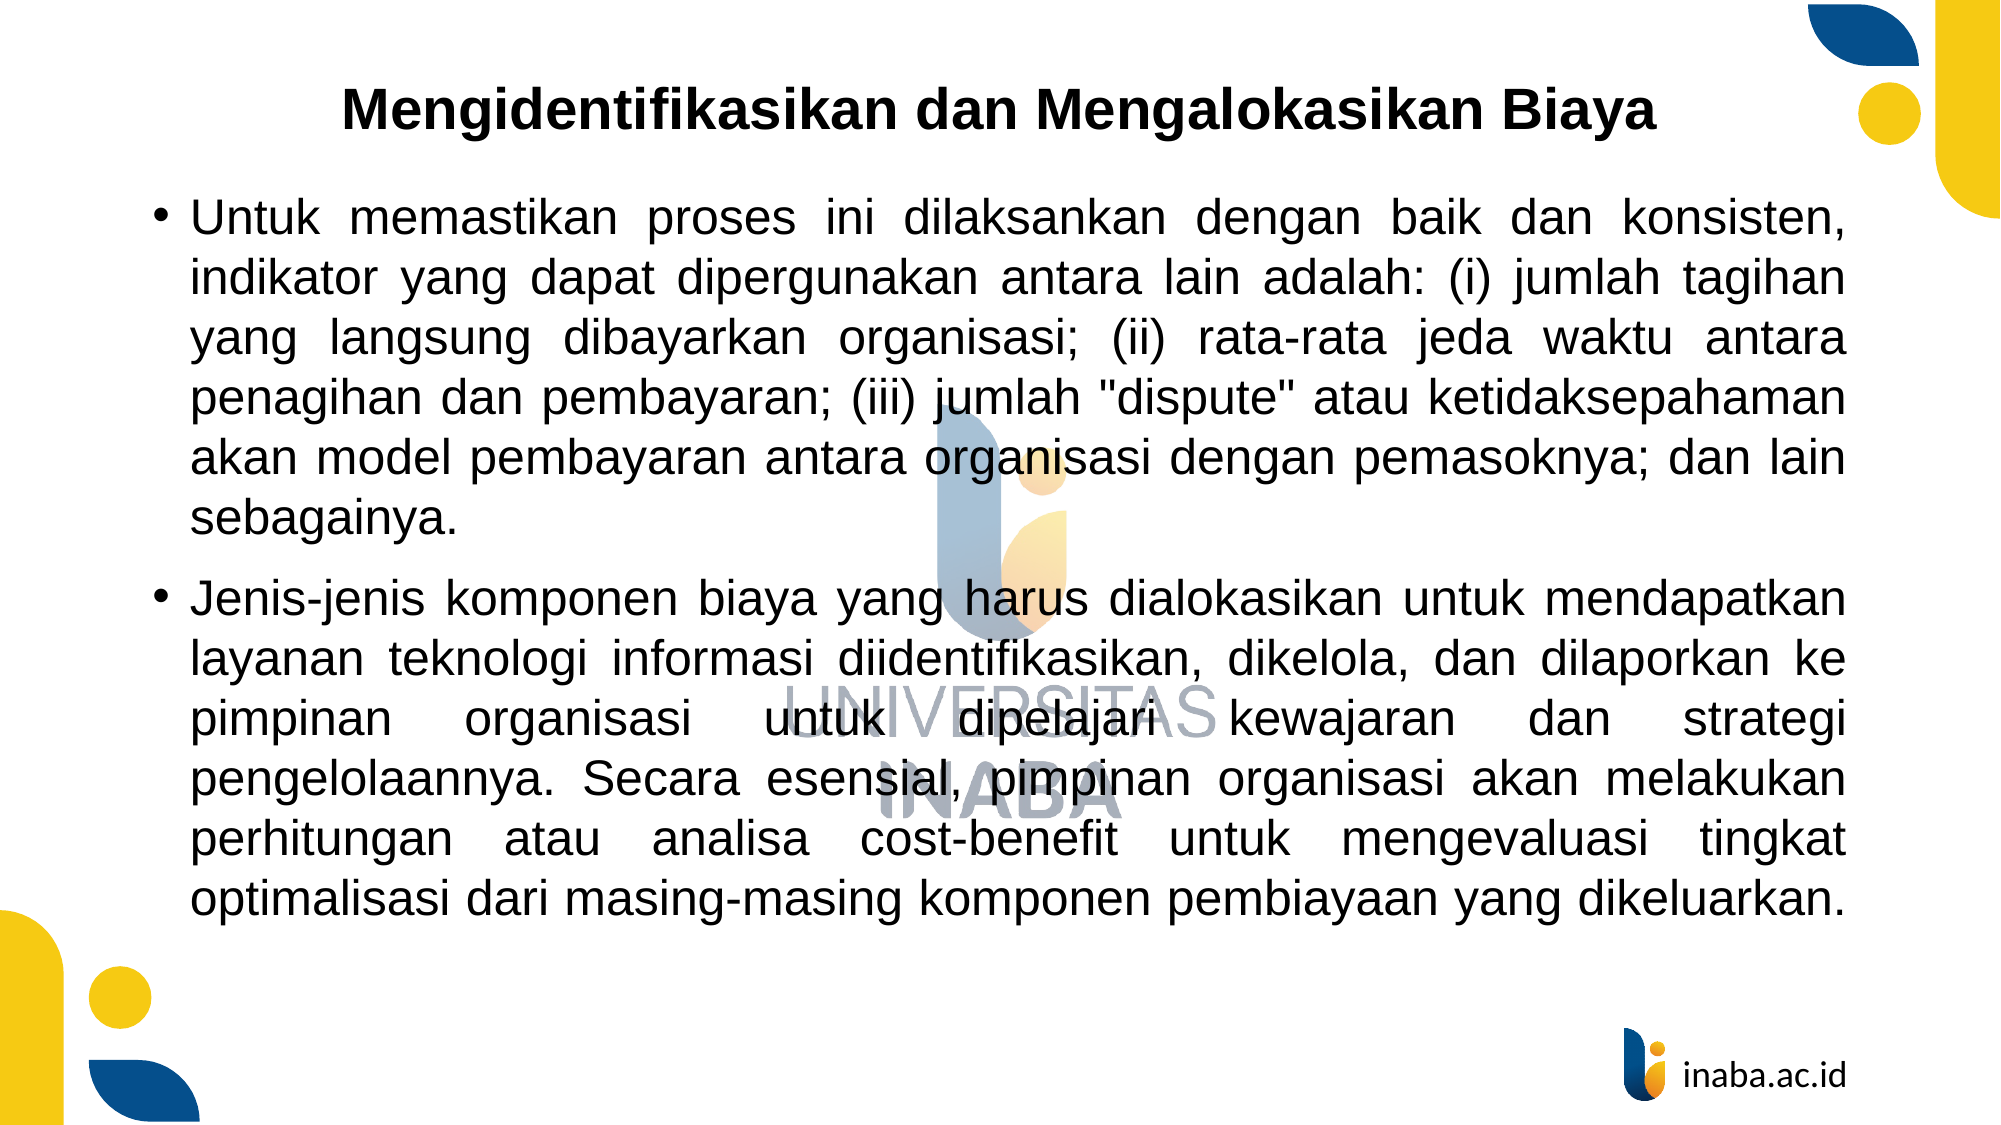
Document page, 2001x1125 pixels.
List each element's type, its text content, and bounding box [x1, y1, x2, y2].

picture [1624, 1028, 1665, 1101]
title Mengidentifikasikan dan Mengalokasikan Biaya [137, 59, 1863, 163]
list Untuk memastikan proses ini dilaksankan dengan baik dan konsisten, indikator yang dapat dipergunakan antara lain adalah: (i) jumlah tagihan yang langsung dibayarkan organisasi; (ii) rata-rata jeda waktu antara penagihan dan pembayaran; (iii) jumlah "dispute" atau ketidaksepahaman akan model pembayaran antara organisasi dengan pemasoknya; dan lain sebagainya. Jenis-jenis komponen biaya yang harus dialokasikan untuk mendapatkan layanan teknologi informasi diidentifikasikan, dikelola, dan dilaporkan ke pimpinan organisasi untuk dipelajari kewajaran dan strategi pengelolaannya. Secara esensial, pimpinan organisasi akan melakukan perhitungan atau analisa cost-benefit untuk mengevaluasi tingkat optimalisasi dari masing-masing komponen pembiayaan yang dikeluarkan. [137, 176, 1863, 1014]
